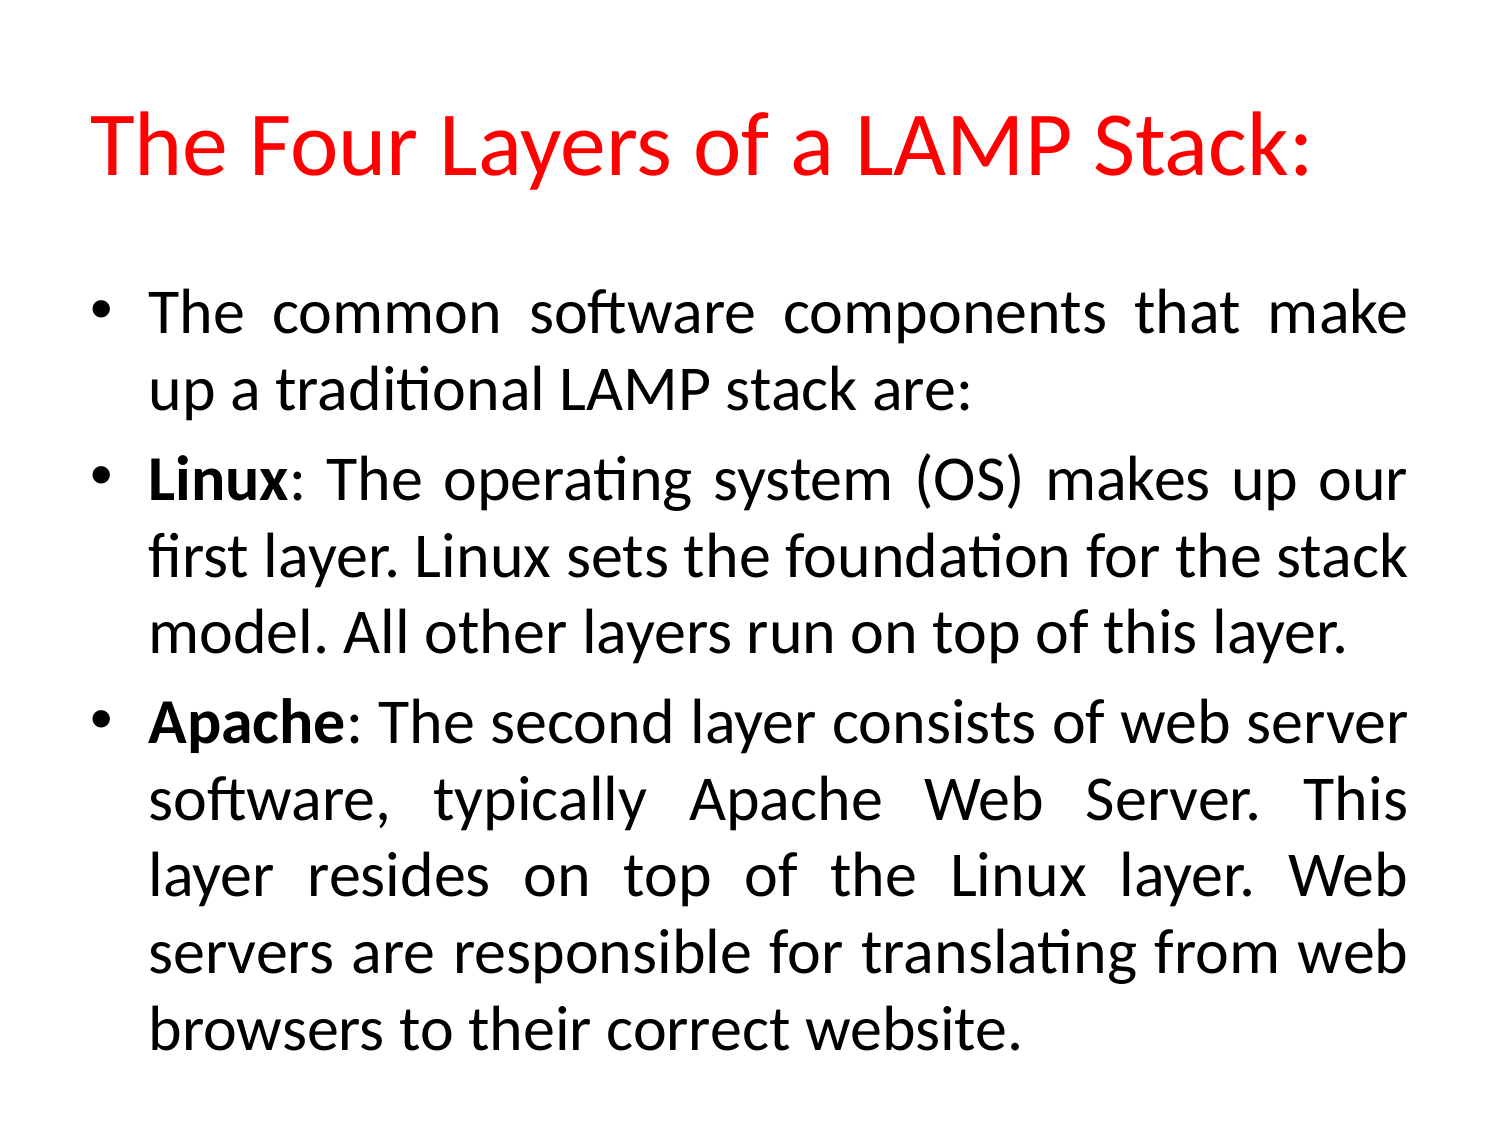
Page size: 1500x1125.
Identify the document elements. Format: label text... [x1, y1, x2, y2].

title The Four Layers of a LAMP Stack: [75, 45, 1425, 233]
list The common software components that make up a traditional LAMP stack are: Linux: The operating system (OS) makes up our first layer. Linux sets the foundation for the stack model. All other layers run on top of this layer. Apache: The second layer consists of web server software, typically Apache Web Server. This layer resides on top of the Linux layer. Web servers are responsible for translating from web browsers to their correct website. [75, 262, 1425, 1088]
